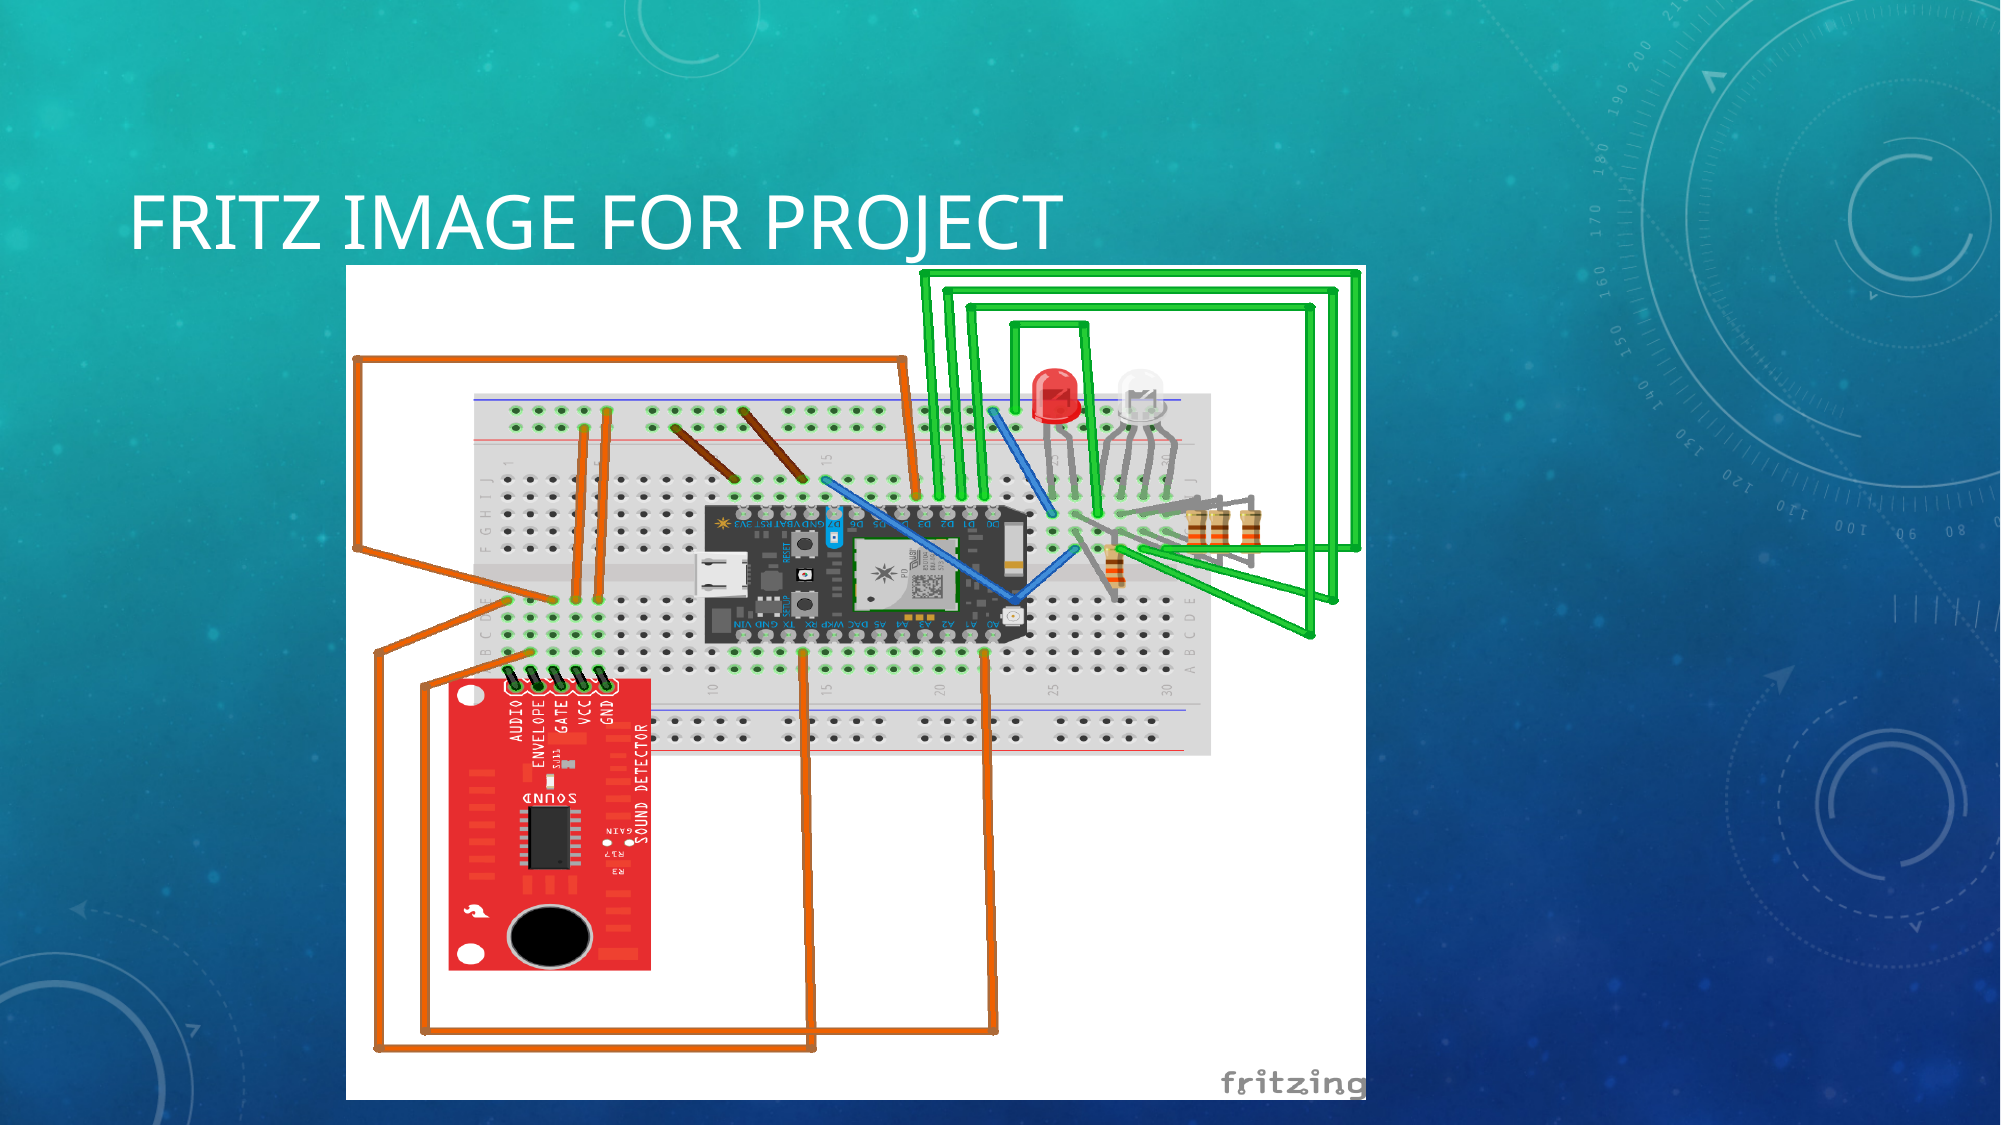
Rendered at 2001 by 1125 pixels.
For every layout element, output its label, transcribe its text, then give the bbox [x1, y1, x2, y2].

picture [0, 0, 2001, 1125]
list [346, 264, 1368, 1100]
title Fritz Image for Project [112, 99, 1775, 339]
